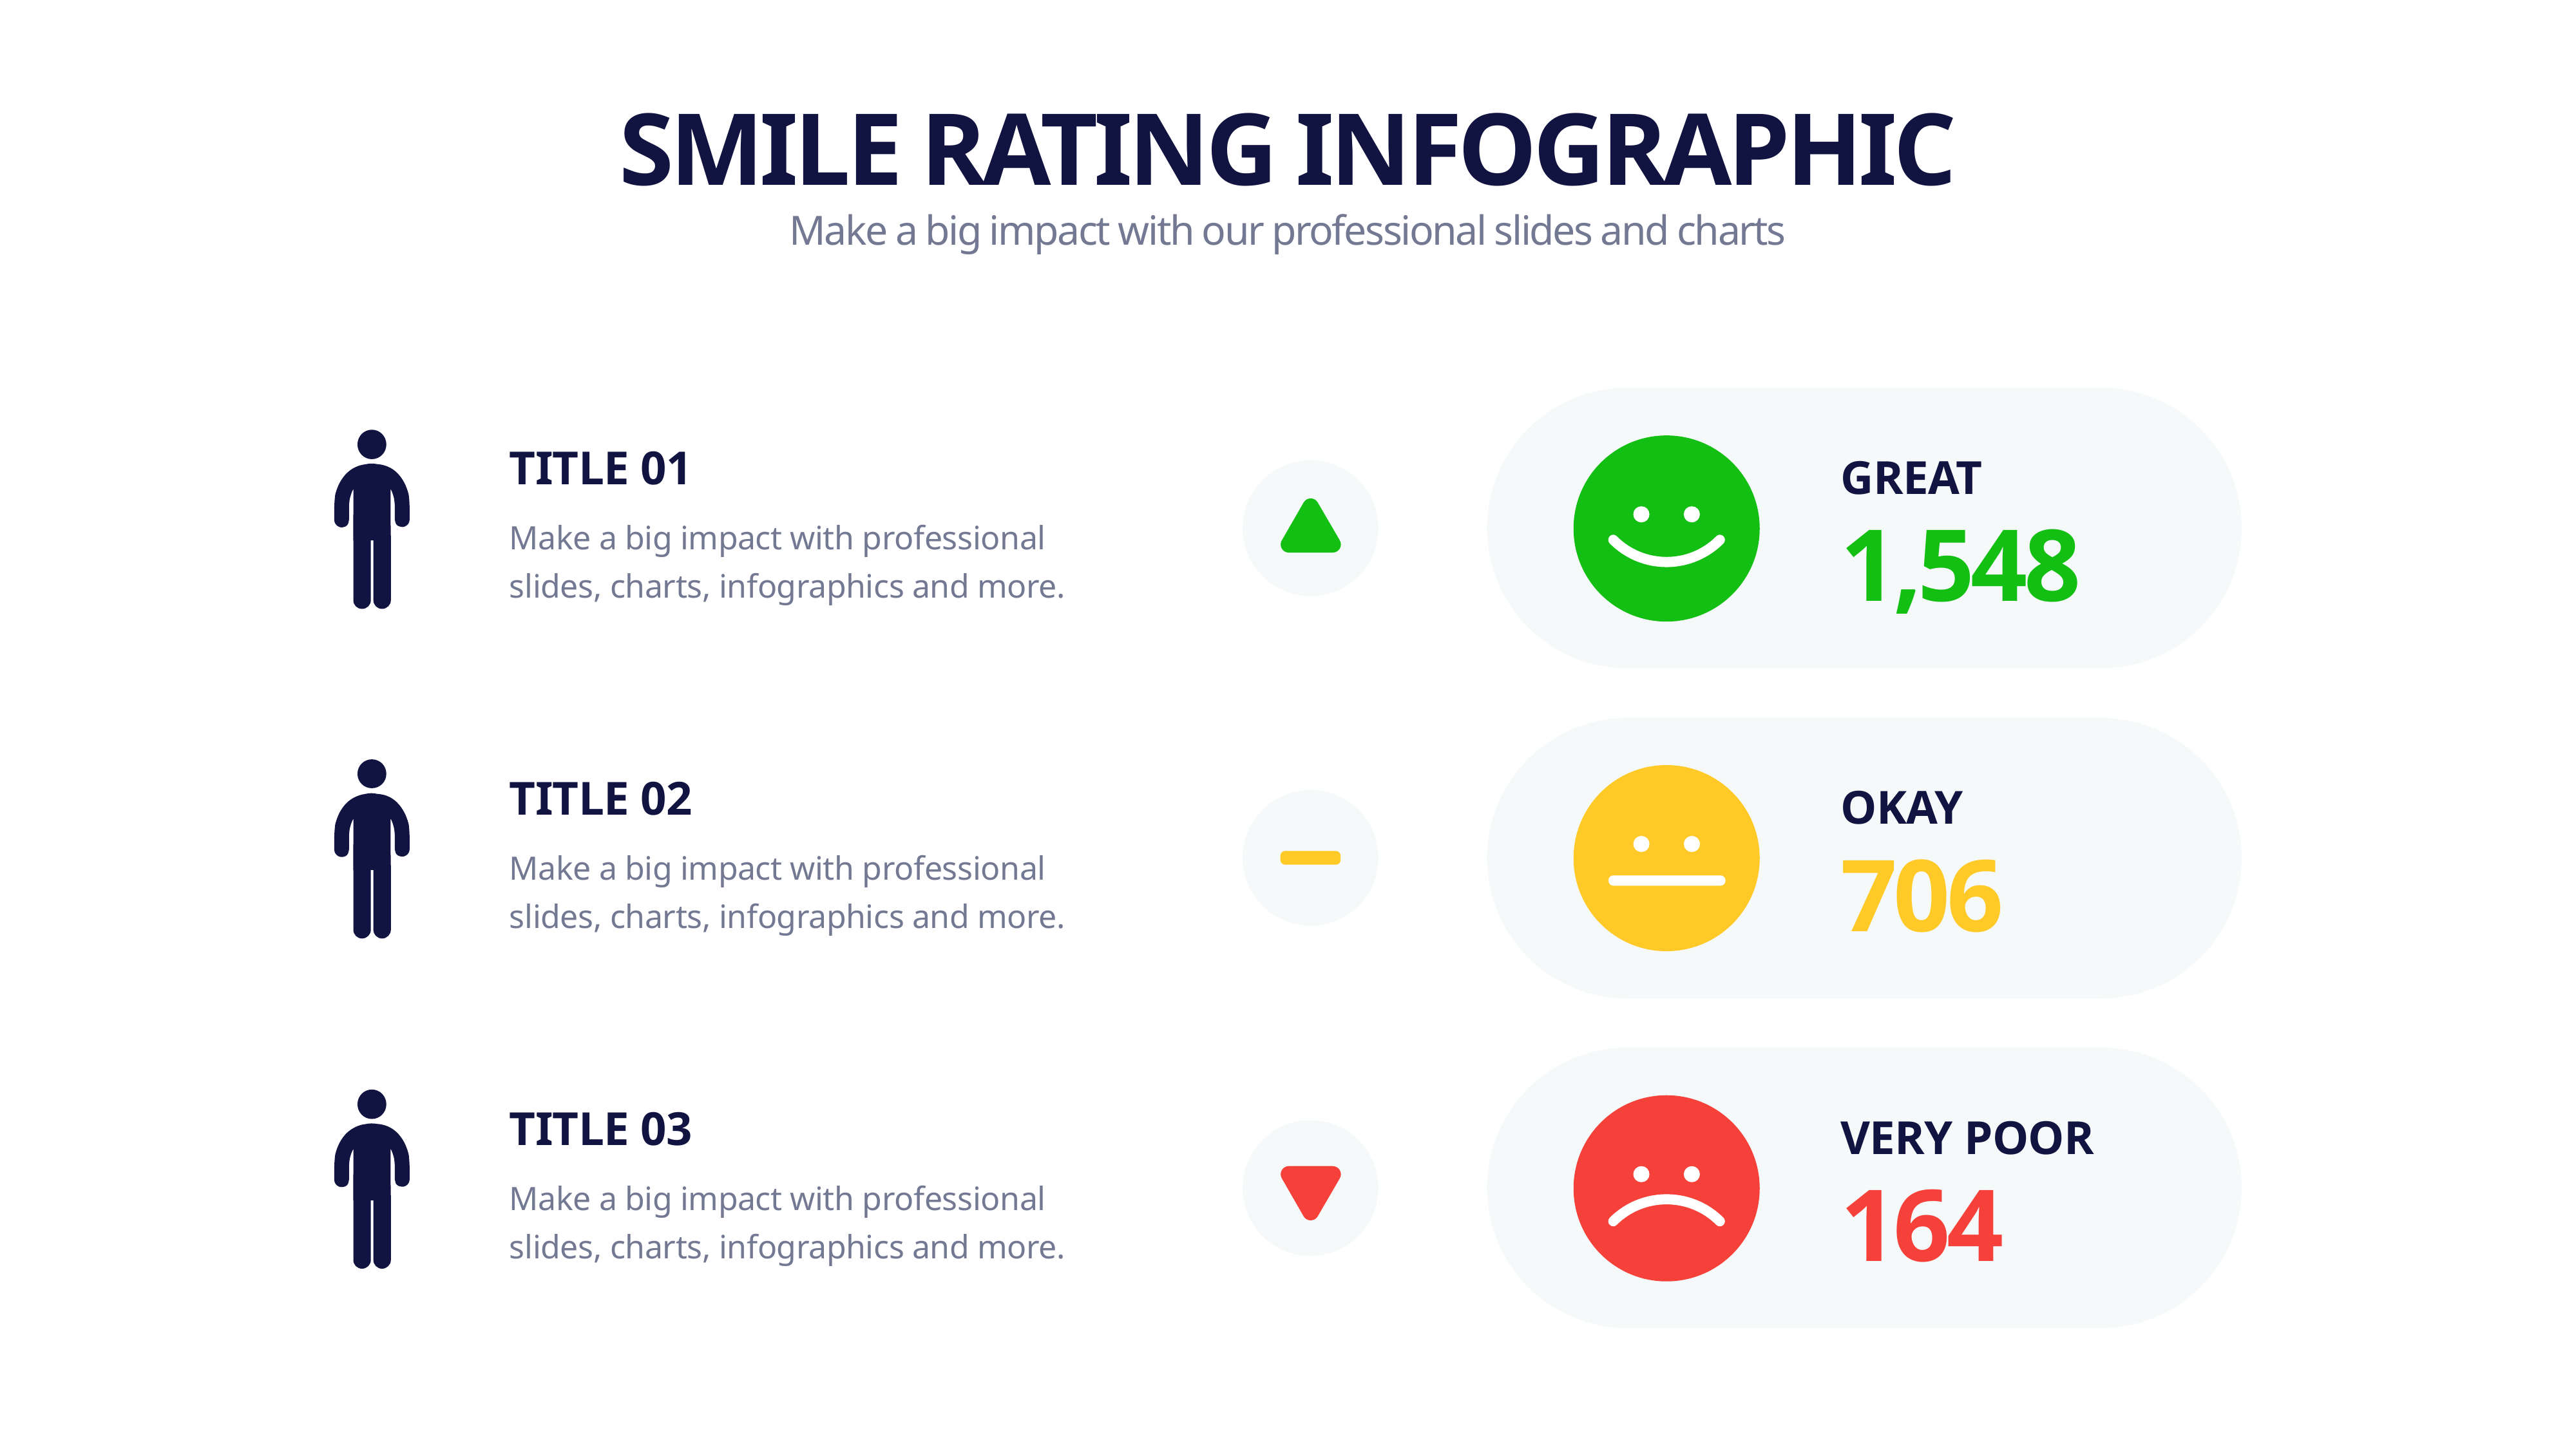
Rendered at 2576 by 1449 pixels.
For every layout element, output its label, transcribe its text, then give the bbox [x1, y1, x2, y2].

text_box [1487, 718, 2242, 999]
text_box [1243, 790, 1379, 926]
text_box 1,548 [1831, 497, 2161, 627]
text_box [1683, 506, 1700, 523]
text_box [1608, 875, 1726, 886]
text_box OKAY [1831, 773, 2161, 827]
text_box [1573, 765, 1760, 952]
text_box [1684, 836, 1701, 853]
text_box 164 [1831, 1157, 2161, 1286]
text_box [1281, 1166, 1341, 1220]
text_box [1573, 1095, 1760, 1282]
text_box Make a big impact with our professional slides and charts [160, 200, 2416, 258]
text_box [1608, 1194, 1725, 1227]
text_box [1683, 1166, 1700, 1182]
text_box [1633, 1166, 1650, 1182]
text_box Make a big impact with professional slides, charts, infographics and more. [500, 1163, 1120, 1270]
text_box [1487, 1047, 2242, 1329]
text_box [1633, 836, 1650, 853]
text_box [1243, 460, 1379, 596]
text_box [334, 1123, 410, 1269]
text_box [334, 463, 410, 609]
text_box [357, 430, 386, 459]
text_box [1633, 506, 1650, 523]
text_box [357, 1089, 386, 1119]
text_box [1243, 1120, 1379, 1256]
text_box [1280, 851, 1341, 865]
text_box [1281, 498, 1341, 553]
text_box Make a big impact with professional slides, charts, infographics and more. [500, 833, 1120, 940]
text_box [1573, 435, 1760, 622]
text_box TITLE 01 [500, 433, 1120, 498]
text_box [334, 793, 410, 939]
text_box TITLE 03 [500, 1095, 1120, 1159]
text_box SMILE RATING INFOGRAPHIC [160, 80, 2416, 200]
text_box VERY POOR [1831, 1104, 2161, 1157]
text_box [1487, 388, 2242, 668]
text_box [1608, 535, 1725, 567]
text_box Make a big impact with professional slides, charts, infographics and more. [500, 502, 1120, 609]
text_box TITLE 02 [500, 764, 1120, 829]
text_box [357, 759, 386, 788]
text_box 706 [1831, 827, 2161, 956]
text_box GREAT [1831, 444, 2161, 497]
